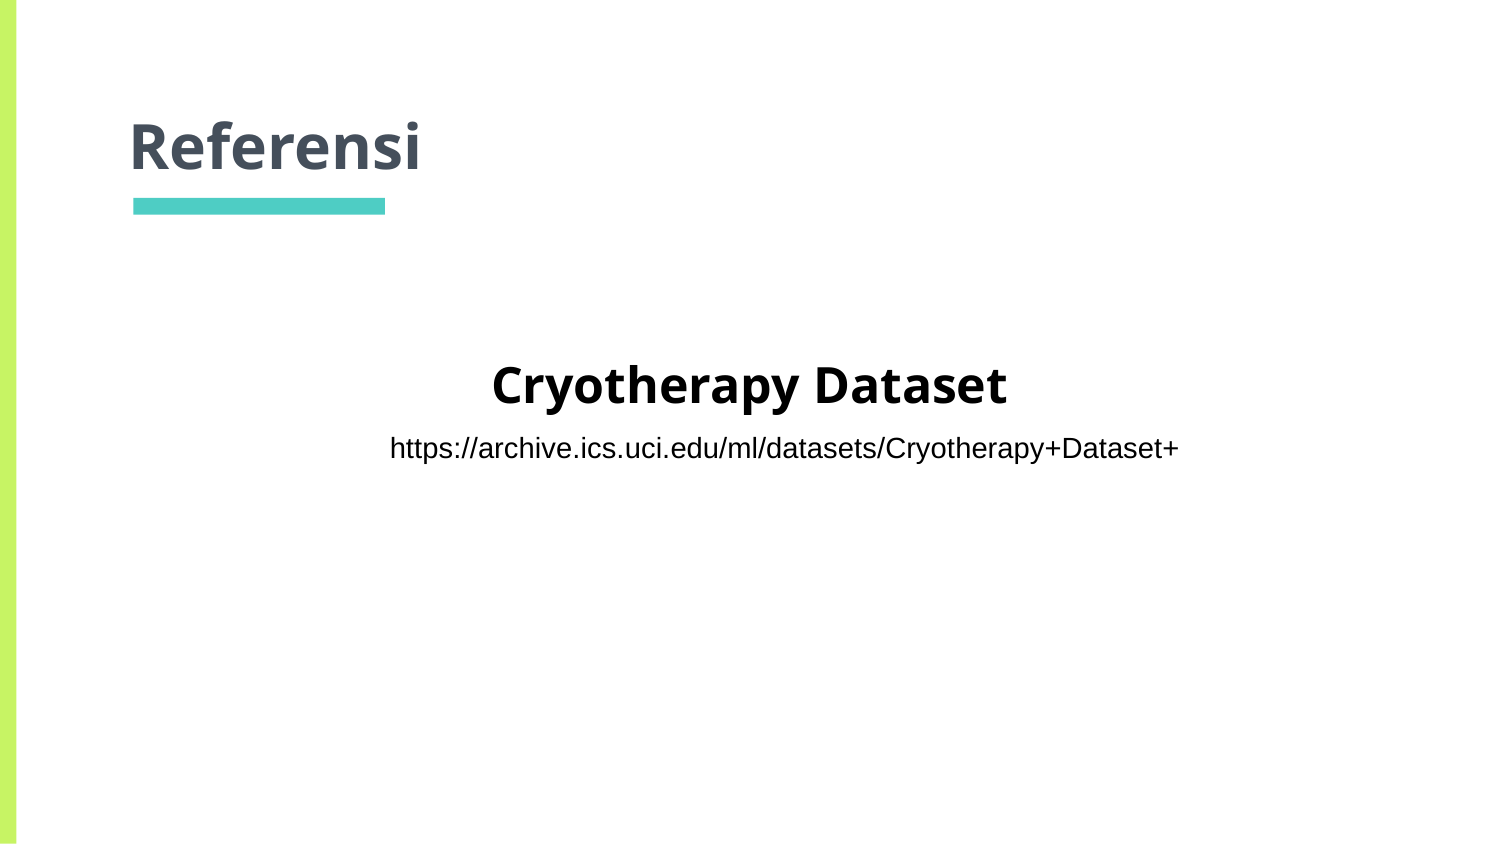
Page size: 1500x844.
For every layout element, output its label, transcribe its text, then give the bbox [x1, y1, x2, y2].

text_box https://archive.ics.uci.edu/ml/datasets/Cryotherapy+Dataset+ [375, 421, 1204, 472]
title Referensi [113, 115, 1387, 197]
text_box Cryotherapy Dataset [476, 346, 1024, 421]
